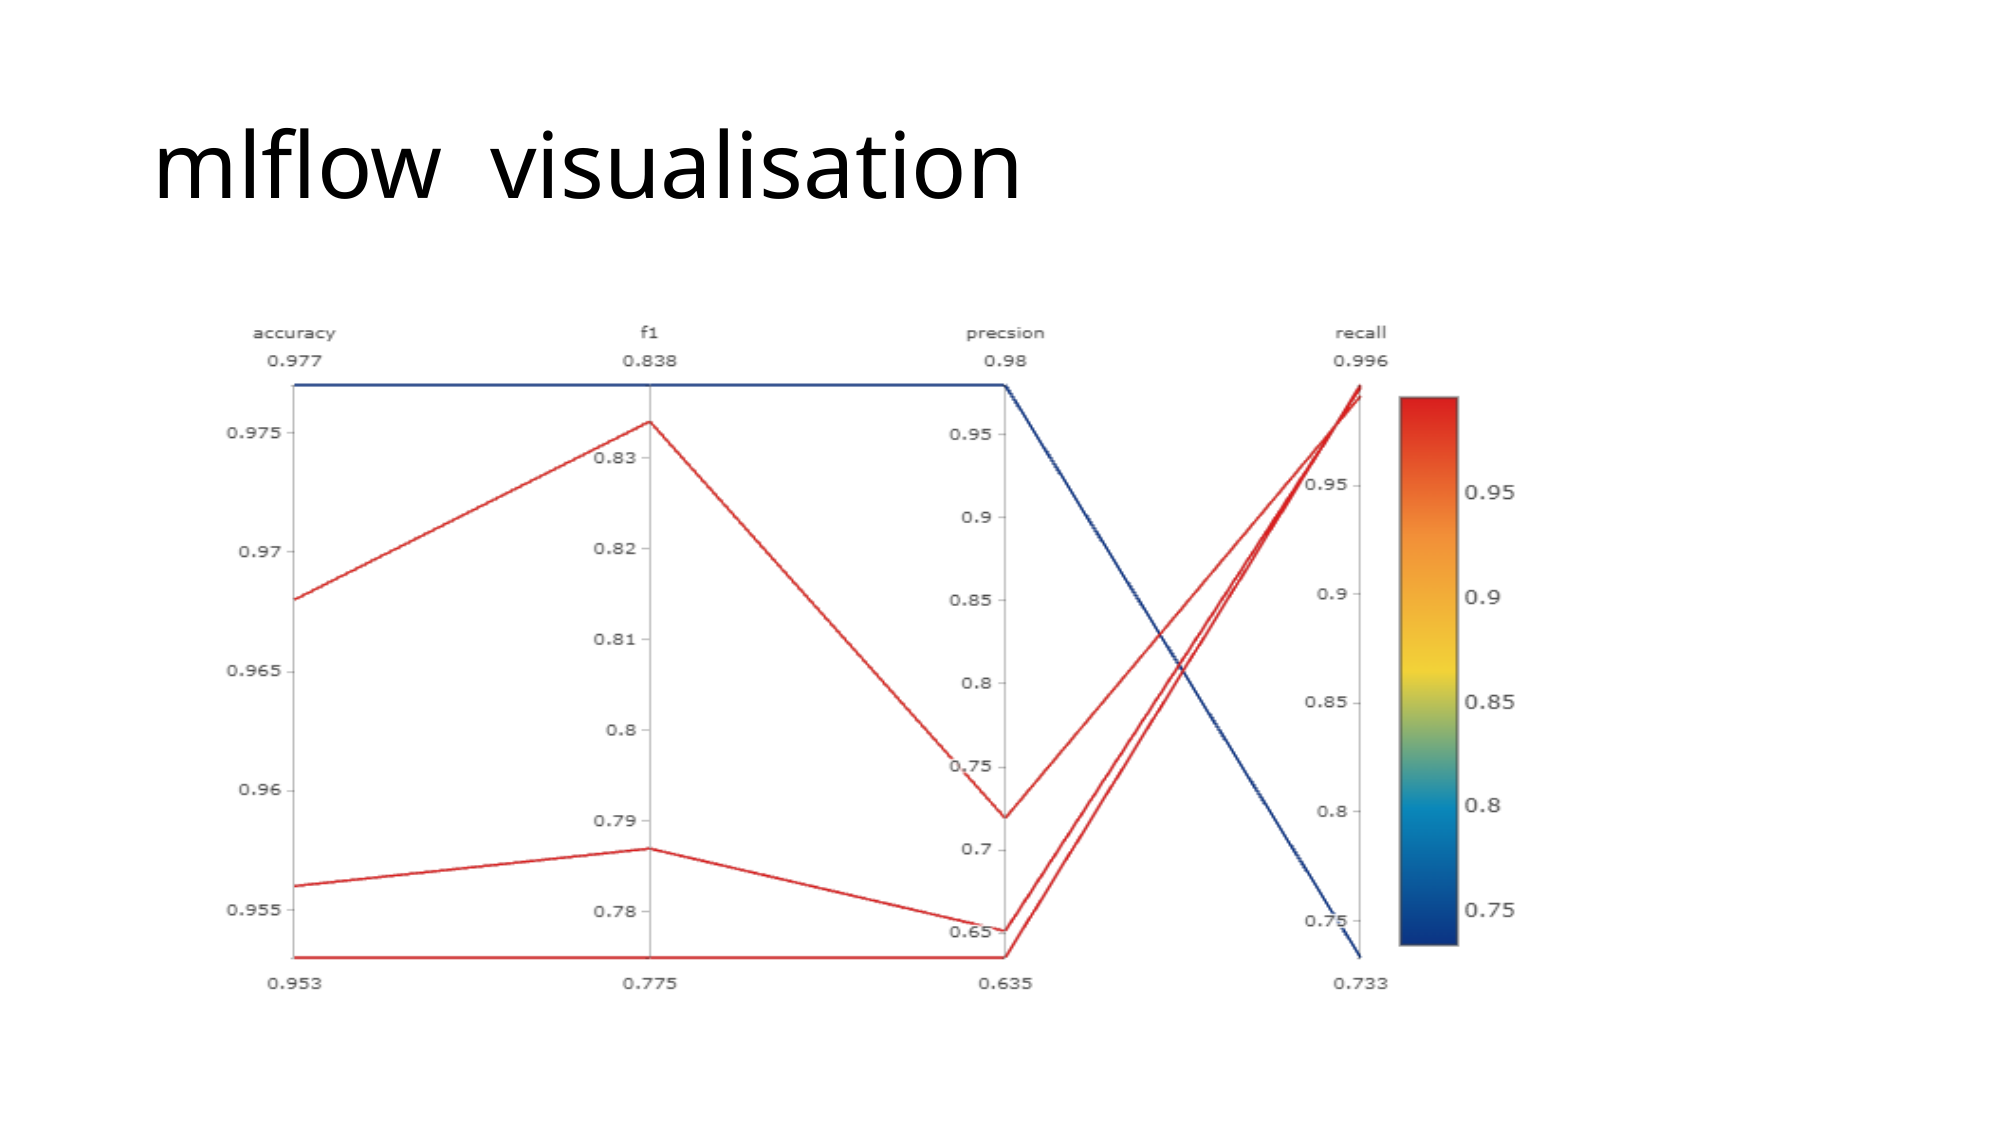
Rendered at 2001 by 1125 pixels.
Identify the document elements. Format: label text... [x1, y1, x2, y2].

title mlflow visualisation [137, 59, 1863, 278]
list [219, 304, 1547, 1008]
